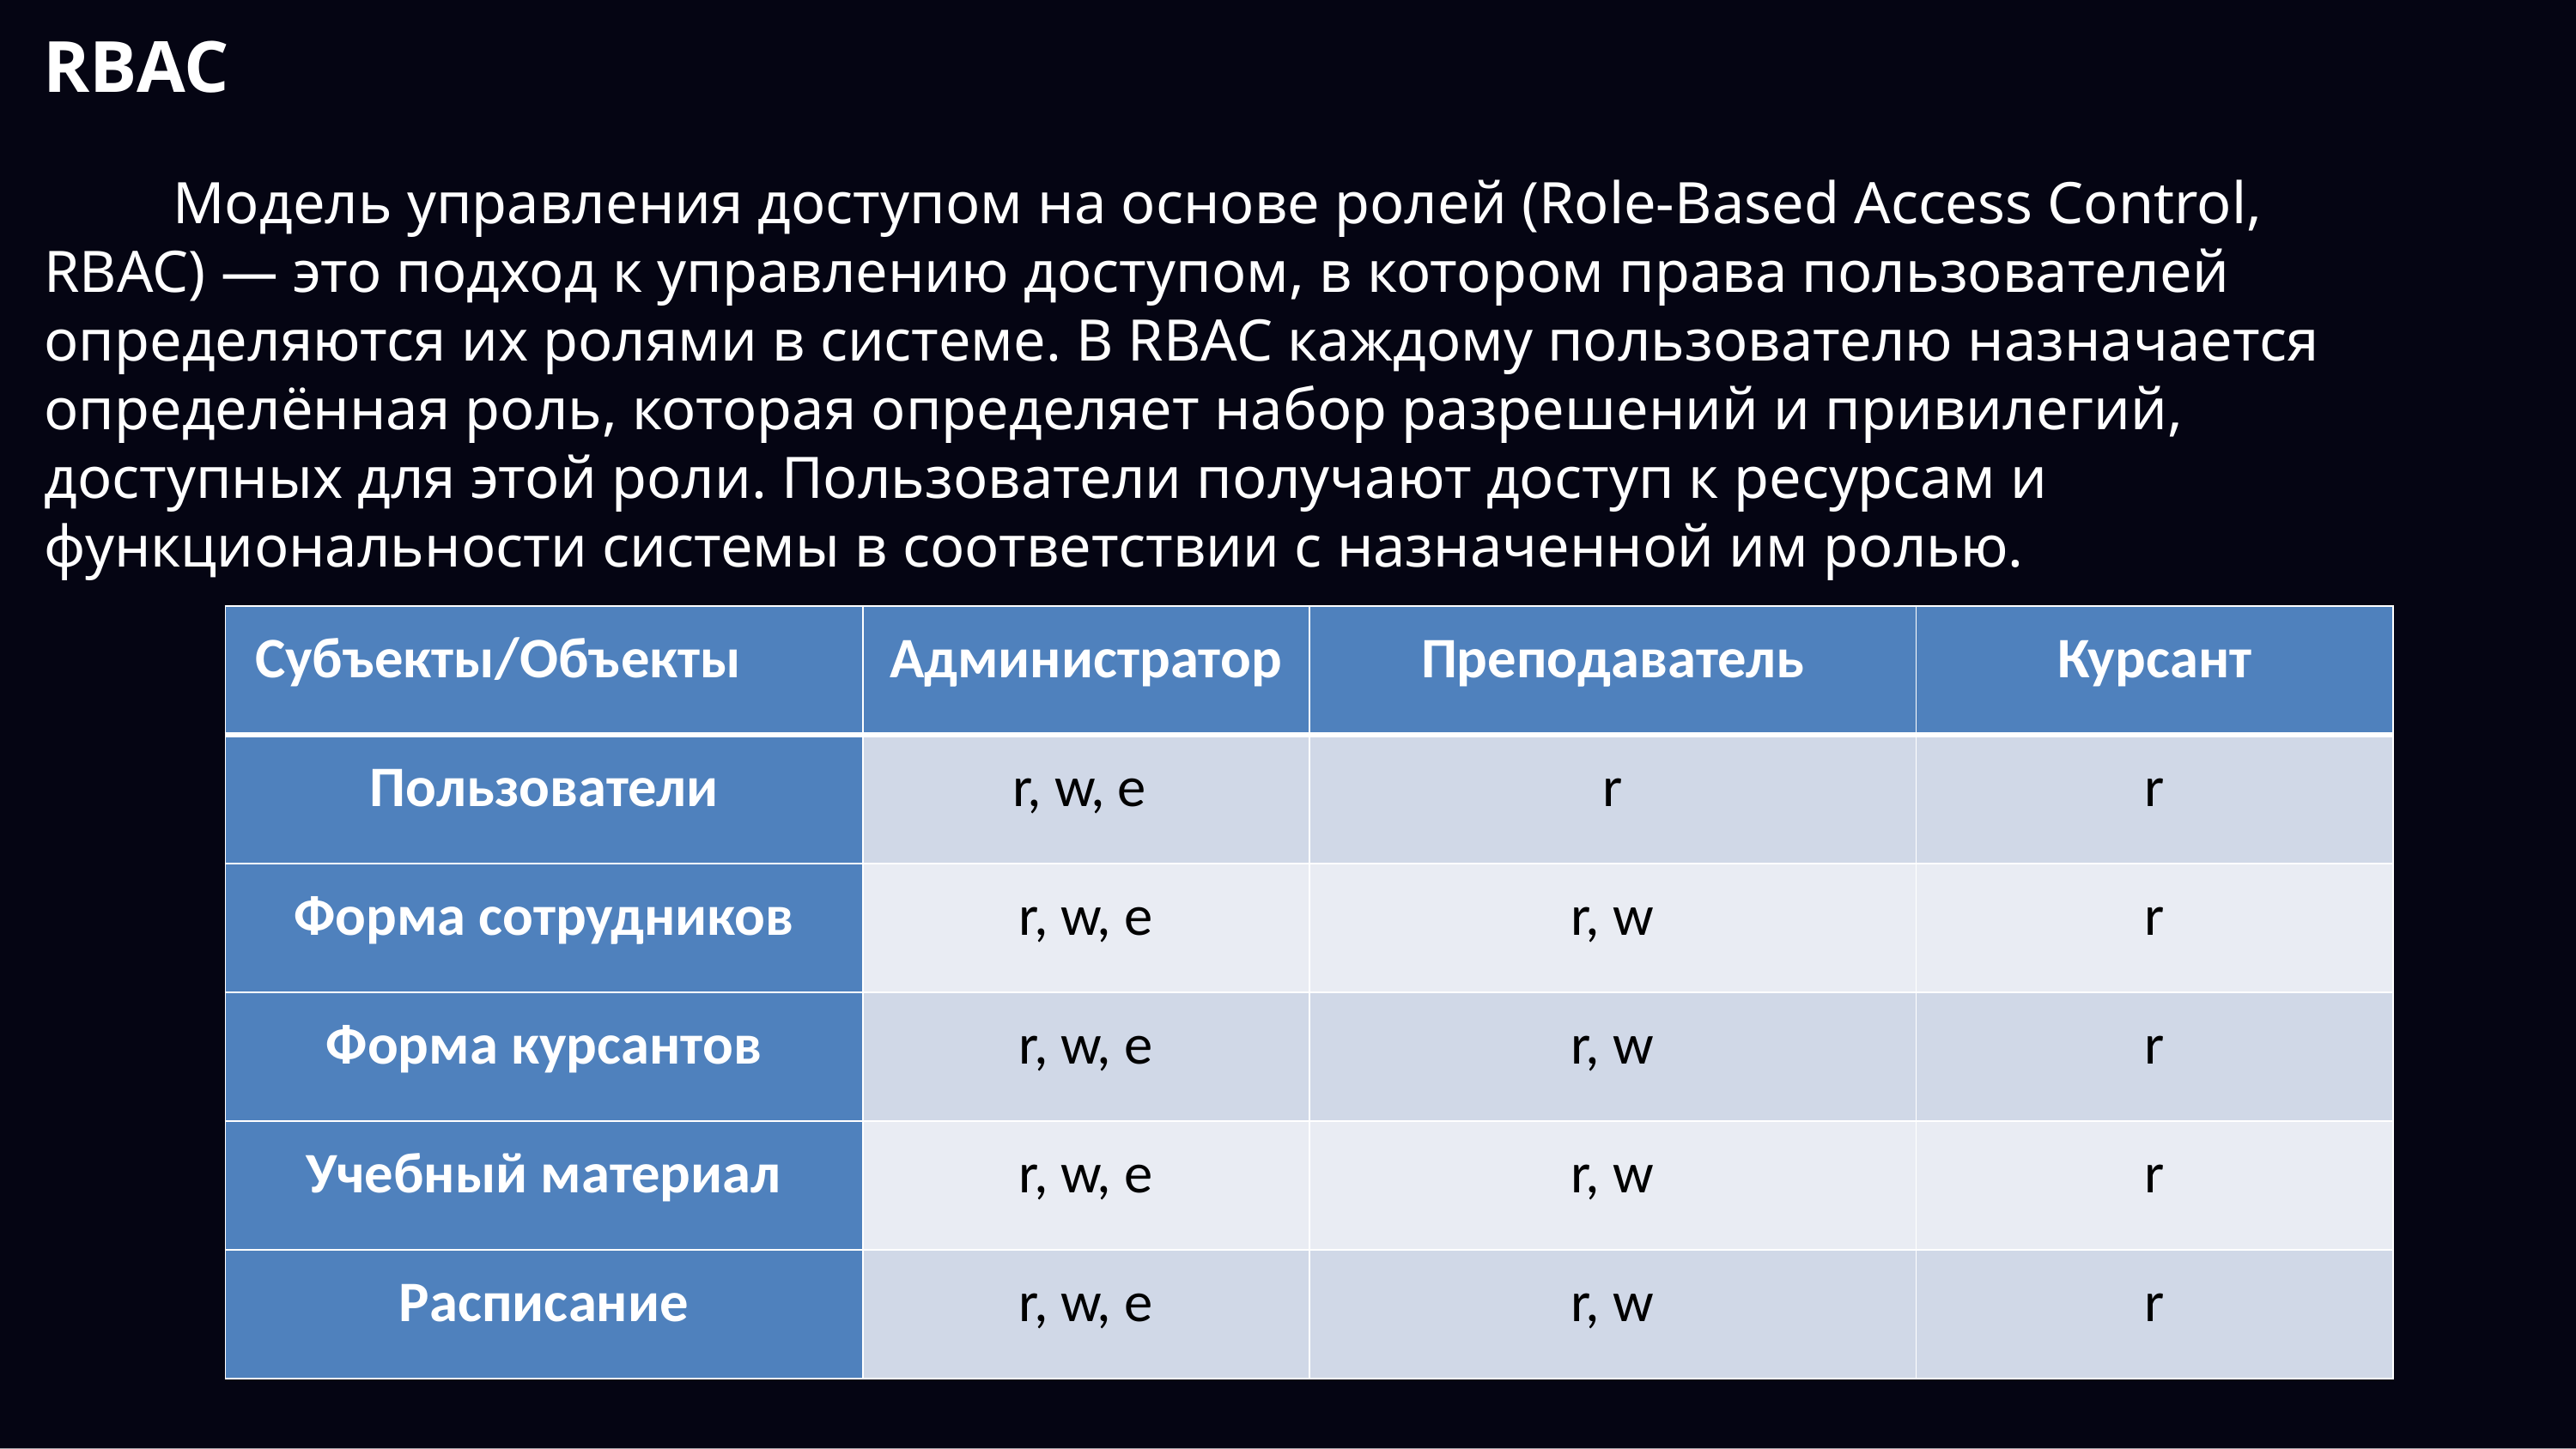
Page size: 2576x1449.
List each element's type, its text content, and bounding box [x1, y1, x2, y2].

table_cell r, w, e [864, 864, 1309, 991]
list Модель управления доступом на основе ролей (Role-Based Access Control, RBAC) — это подход к управлению доступом, в котором права пользователей определяются их ролями в системе. В RBAC каждому пользователю назначается определённая роль, которая определяет набор разрешений и привилегий, доступных для этой роли. Пользователи получают доступ к ресурсам и функциональности системы в соответствии с назначенной им ролью. [44, 166, 2361, 652]
table_cell r, w, e [864, 993, 1309, 1120]
table_cell r, w, e [864, 737, 1309, 863]
table_cell Учебный материал [226, 1122, 862, 1249]
table_cell Форма сотрудников [226, 864, 862, 991]
table_cell r [1917, 864, 2392, 991]
table_cell r [1310, 737, 1916, 863]
table_cell Пользователи [226, 737, 862, 863]
table_cell r, w [1310, 1251, 1916, 1378]
table_cell r, w, e [864, 1251, 1309, 1378]
table_cell r [1917, 993, 2392, 1120]
table_cell r, w, e [864, 1122, 1309, 1249]
table_cell r [1917, 1122, 2392, 1249]
table_cell Расписание [226, 1251, 862, 1378]
table_cell r, w [1310, 864, 1916, 991]
table_header Курсант [1917, 607, 2392, 732]
table_header Администратор [864, 607, 1309, 732]
table_cell r, w [1310, 1122, 1916, 1249]
table_cell r, w [1310, 993, 1916, 1120]
table_header Субъекты/Объекты [226, 607, 862, 732]
table_header Преподаватель [1310, 607, 1916, 732]
table_cell r [1917, 737, 2392, 863]
table_cell Форма курсантов [226, 993, 862, 1120]
title RBAC [43, 21, 2533, 108]
table_cell r [1917, 1251, 2392, 1378]
